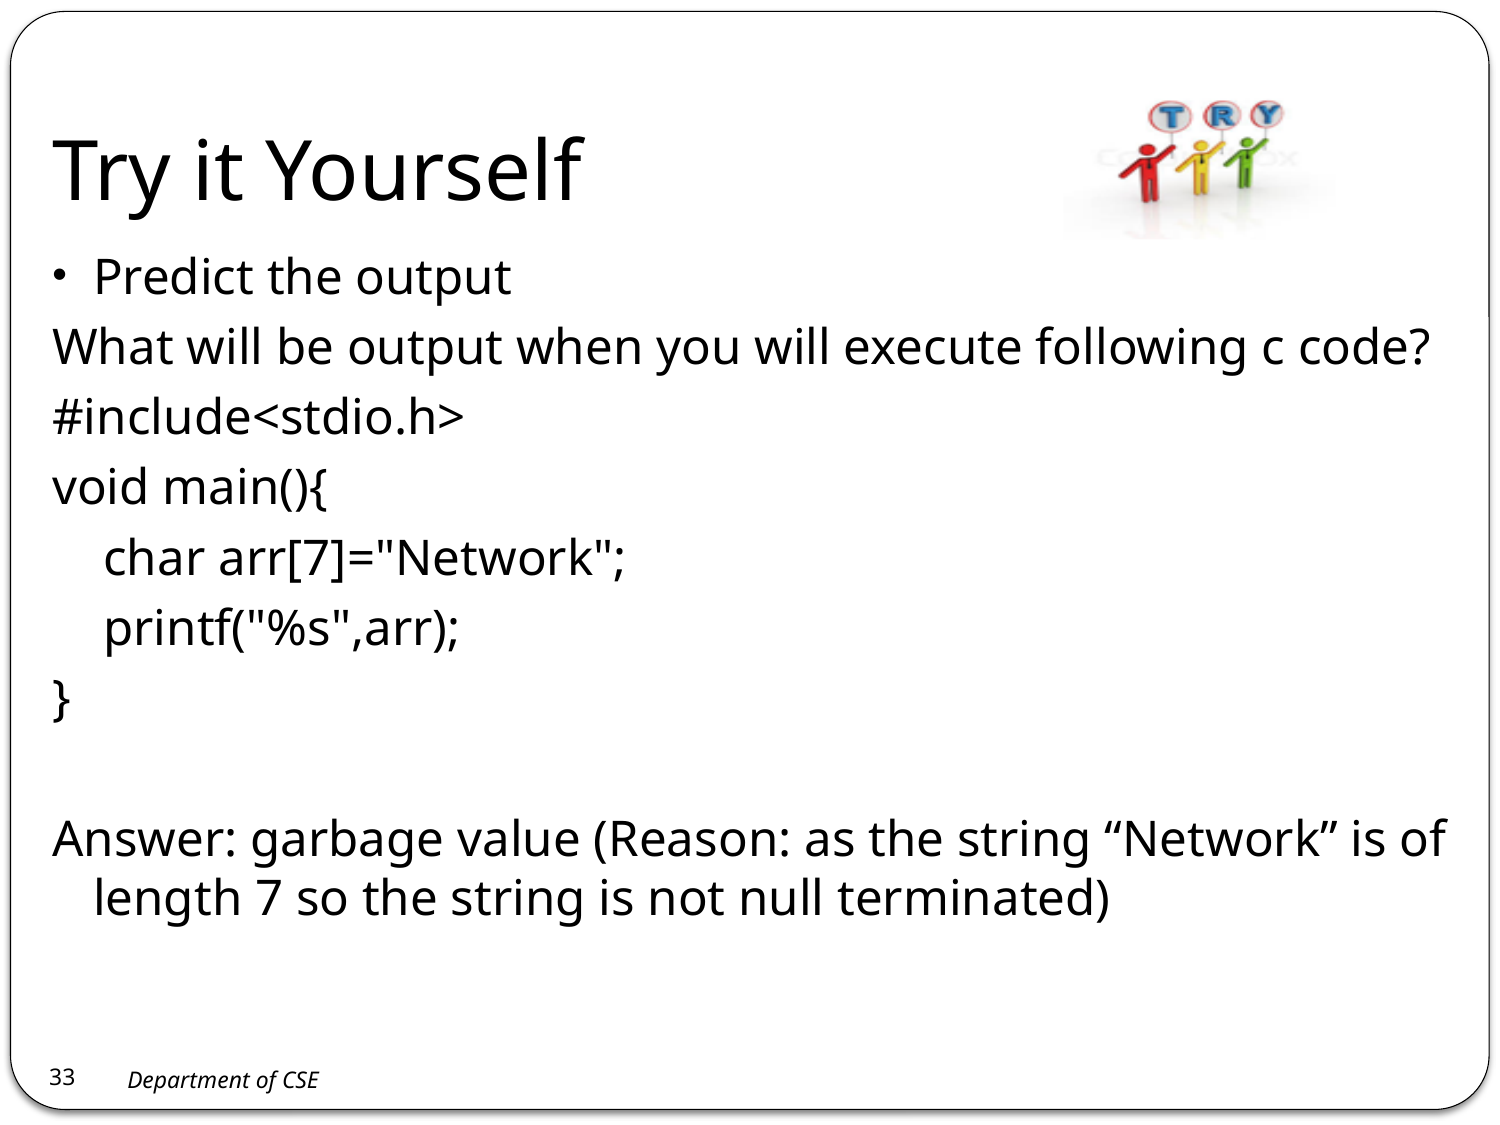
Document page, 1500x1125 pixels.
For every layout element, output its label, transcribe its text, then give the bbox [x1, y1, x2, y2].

title Try it Yourself [37, 45, 1463, 233]
list Predict the output What will be output when you will execute following c code? #include<stdio.h> void main(){ char arr[7]="Network"; printf("%s",arr); } Answer: garbage value (Reason: as the string “Network” is of length 7 so the string is not null terminated) [37, 237, 1463, 988]
slide_number 33 [24, 1050, 100, 1107]
picture [1062, 74, 1338, 241]
footer Department of CSE [112, 1062, 763, 1100]
